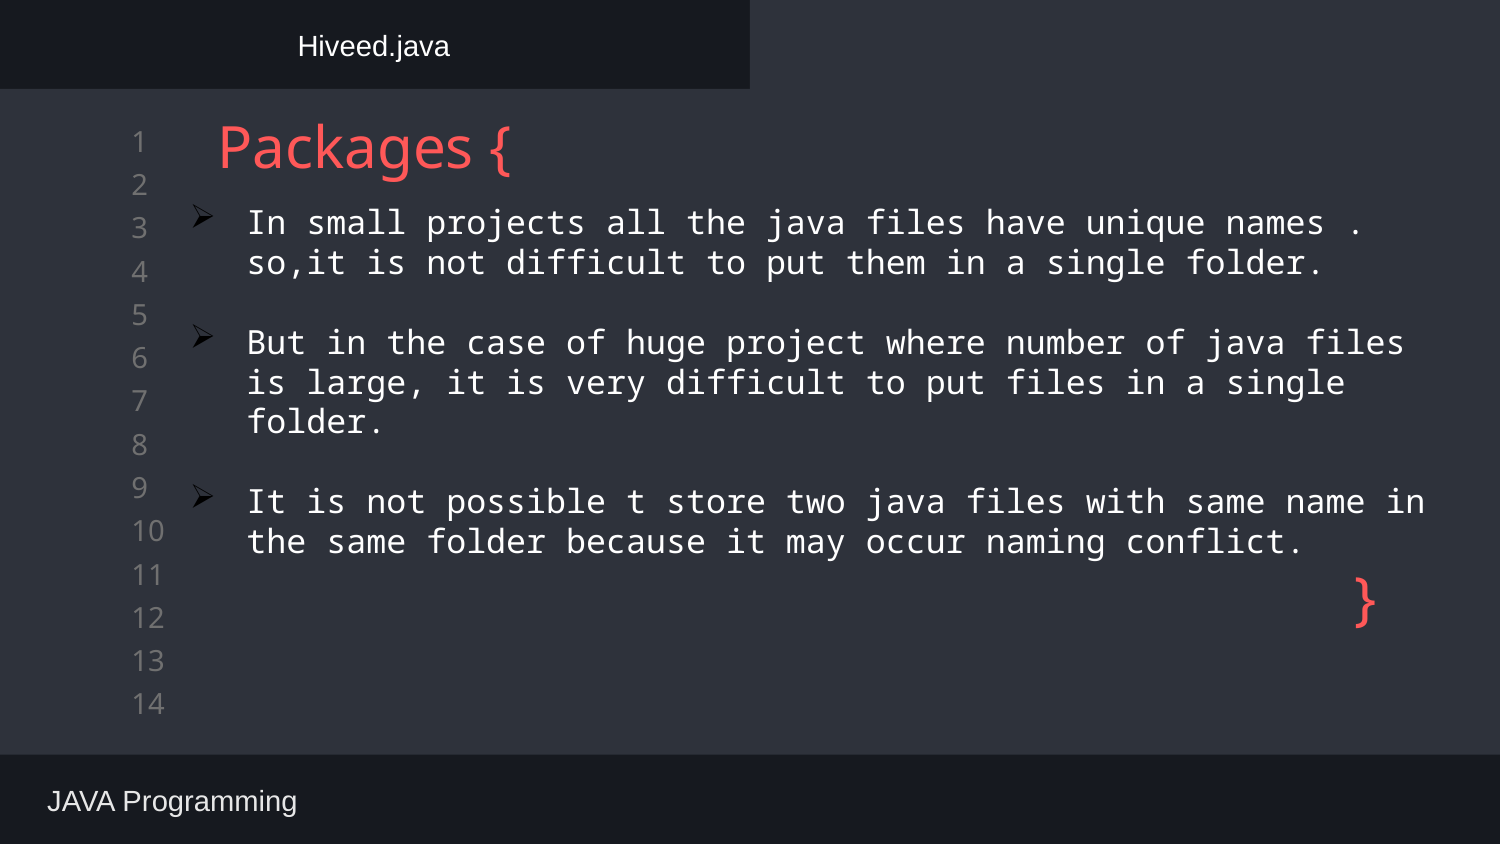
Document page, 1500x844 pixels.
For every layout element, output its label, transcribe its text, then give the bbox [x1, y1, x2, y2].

text_box } [1324, 545, 1500, 635]
text_box Hiveed.java [0, 15, 749, 74]
text_box In small projects all the java files have unique names . so,it is not difficult to put them in a single folder. But in the case of huge project where number of java files is large, it is very difficult to put files in a single folder. It is not possible t store two java files with same name in the same folder because it may occur naming conflict. [175, 193, 1477, 568]
title Packages { [187, 95, 1384, 185]
text_box JAVA Programming [23, 770, 822, 829]
